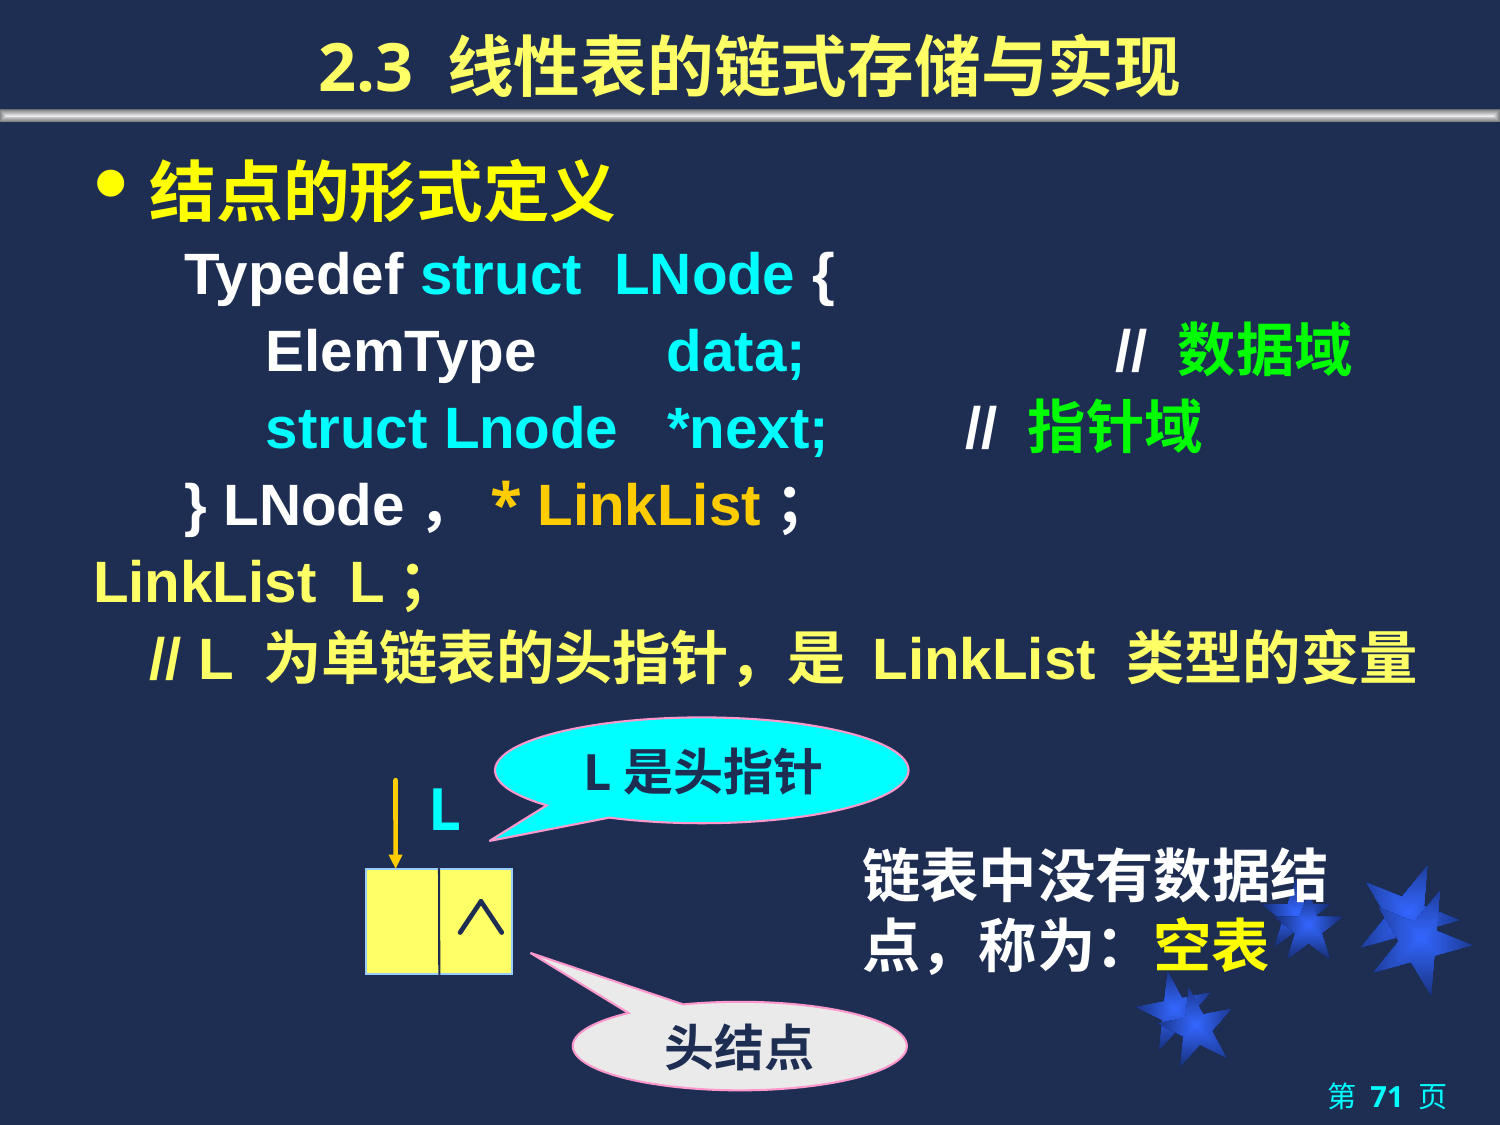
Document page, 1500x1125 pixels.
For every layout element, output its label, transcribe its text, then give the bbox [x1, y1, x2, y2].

text_box L是头指针 [497, 717, 909, 836]
list 结点的形式定义 Typedef struct LNode { ElemType data; // 数据域 struct Lnode *next; // 指针域 } LNode，* LinkList； LinkList L； // L 为单链表的头指针，是 LinkList 类型的变量 [77, 133, 1464, 712]
text_box 链表中没有数据结点，称为：空表 [847, 831, 1372, 987]
text_box 头结点 [530, 952, 907, 1091]
title 2.3 线性表的链式存储与实现 [0, 0, 1500, 113]
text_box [365, 764, 514, 975]
slide_number 第 71 页 [1067, 1070, 1463, 1125]
